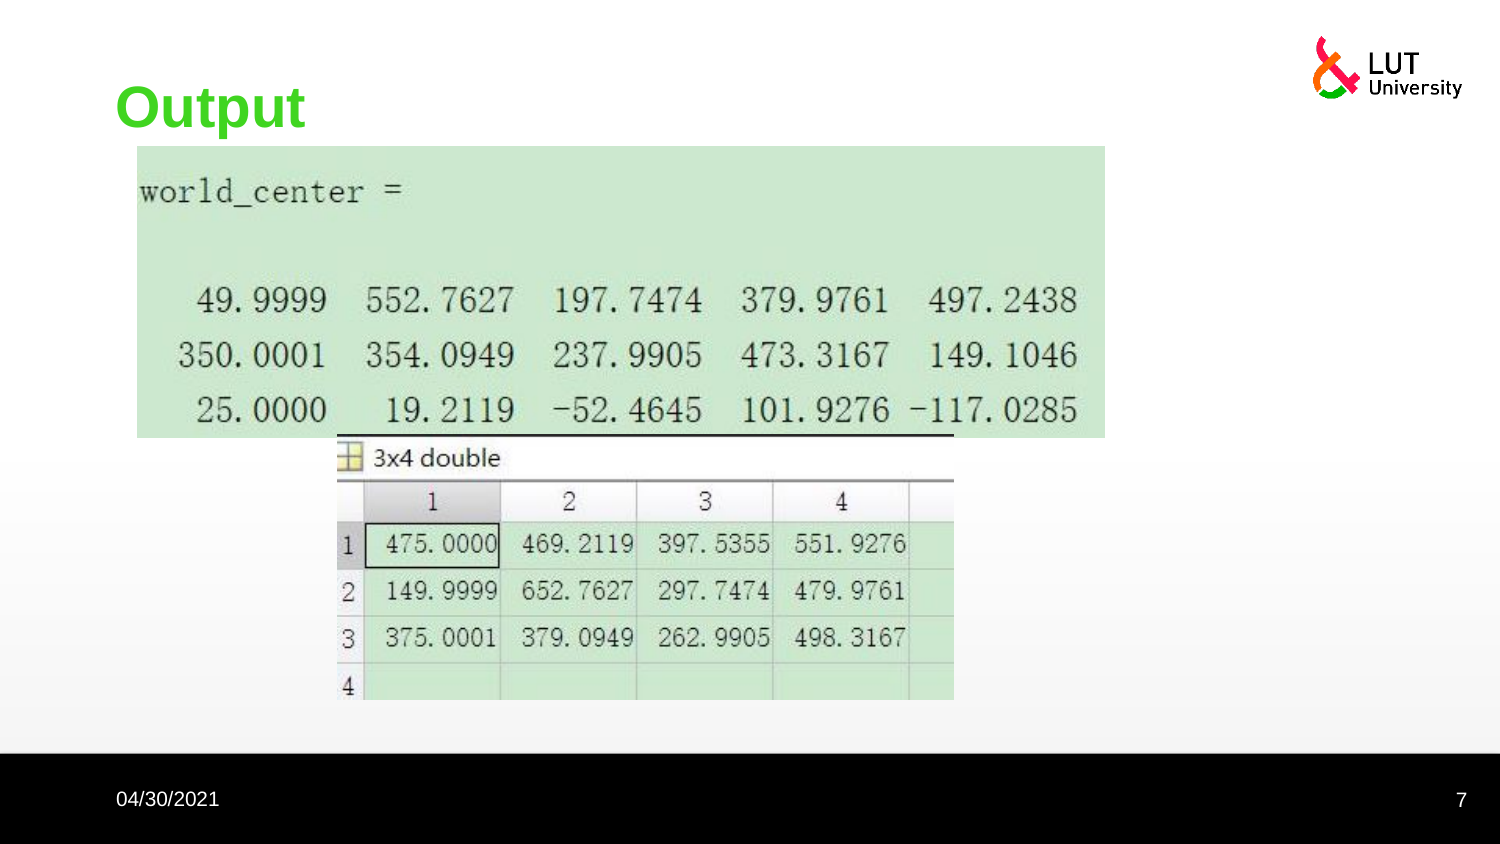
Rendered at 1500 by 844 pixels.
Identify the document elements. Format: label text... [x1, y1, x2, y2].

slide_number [100, 775, 338, 821]
slide_number 7 [1379, 776, 1483, 822]
title Output [100, 33, 1294, 175]
picture [137, 146, 1105, 701]
picture [1297, 20, 1479, 114]
